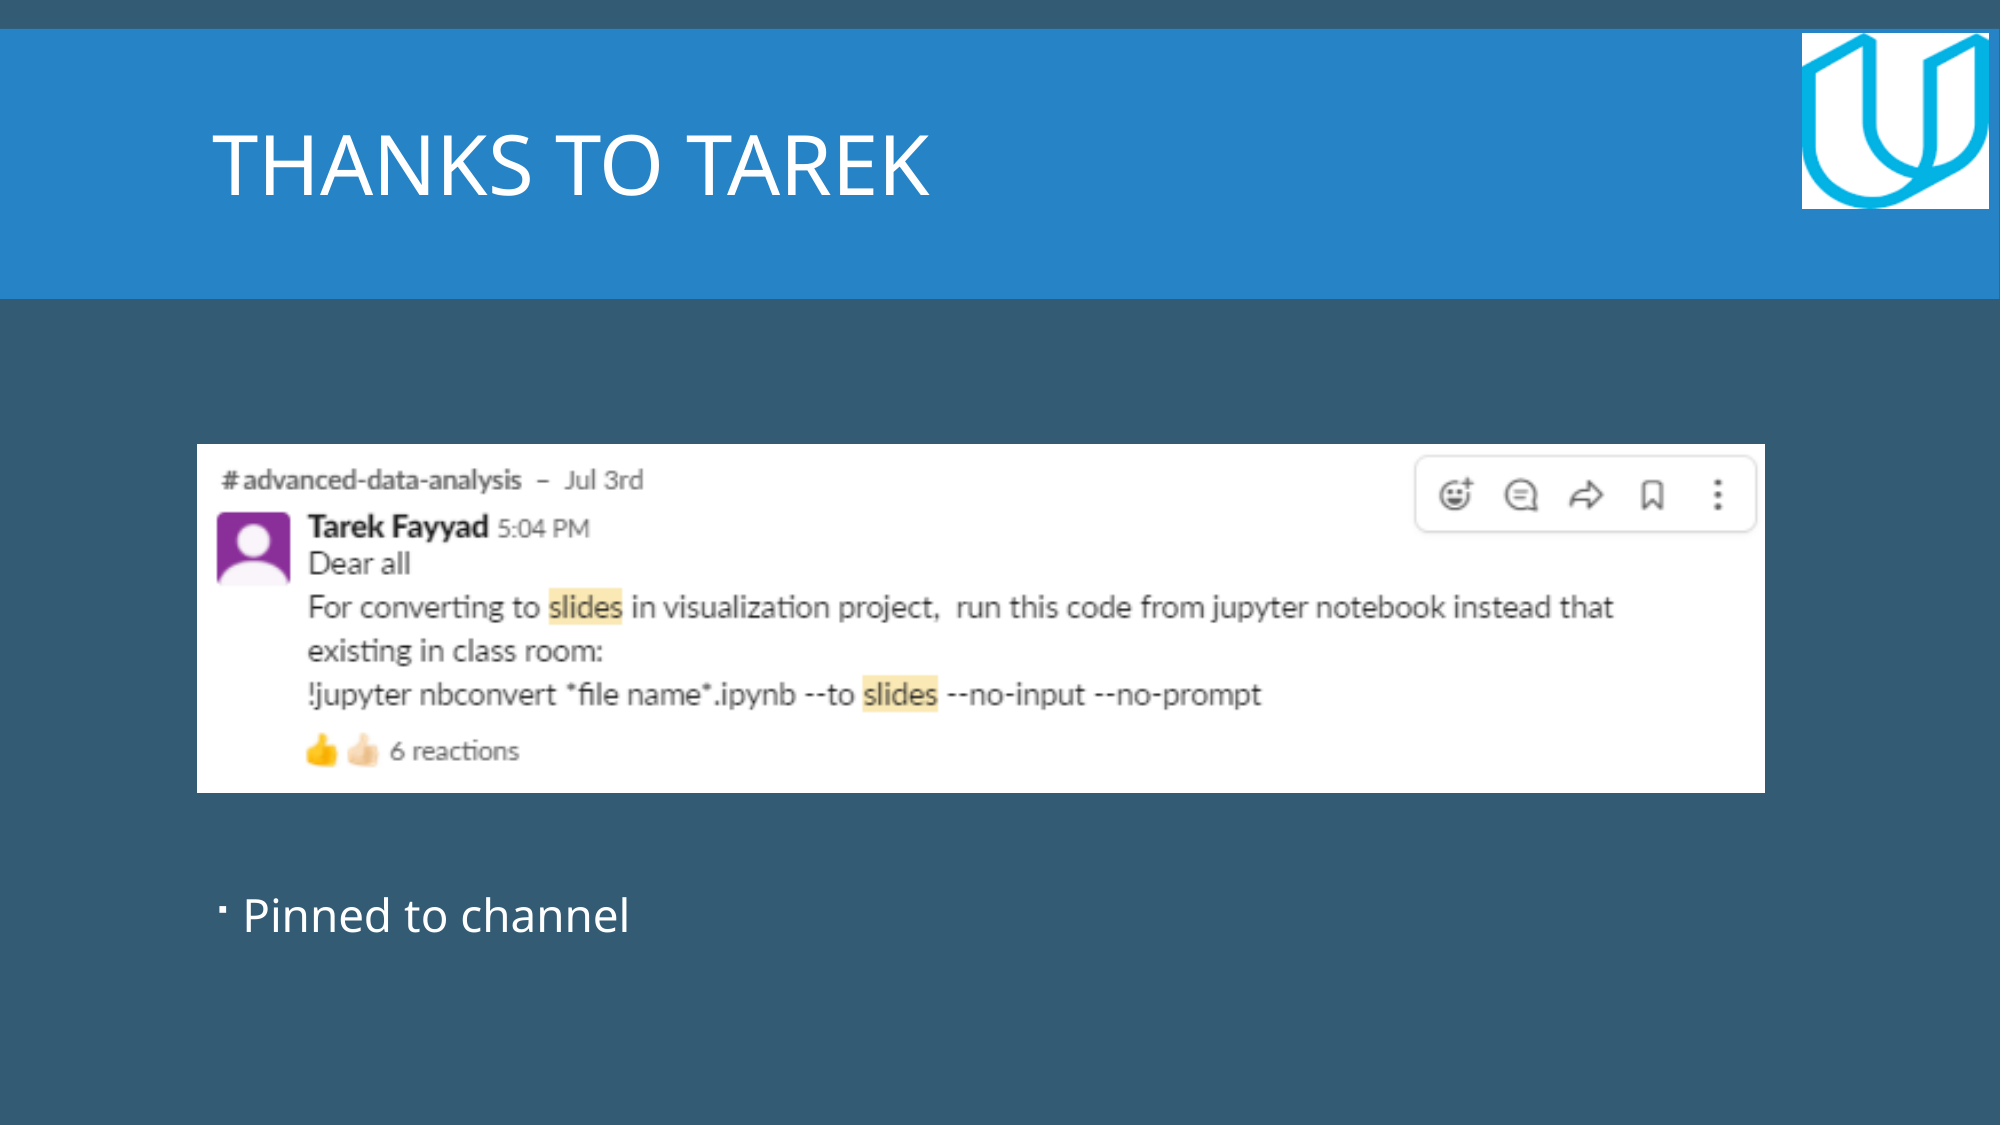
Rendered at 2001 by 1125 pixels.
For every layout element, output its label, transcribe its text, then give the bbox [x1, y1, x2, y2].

picture [1816, 47, 1912, 197]
picture [1803, 159, 1866, 209]
picture [1933, 47, 1974, 167]
picture [1802, 33, 1989, 167]
picture [197, 444, 1765, 793]
picture [1876, 124, 1989, 209]
list Pinned to channel [197, 329, 1803, 1020]
title Thanks to tarek [197, 46, 1803, 295]
